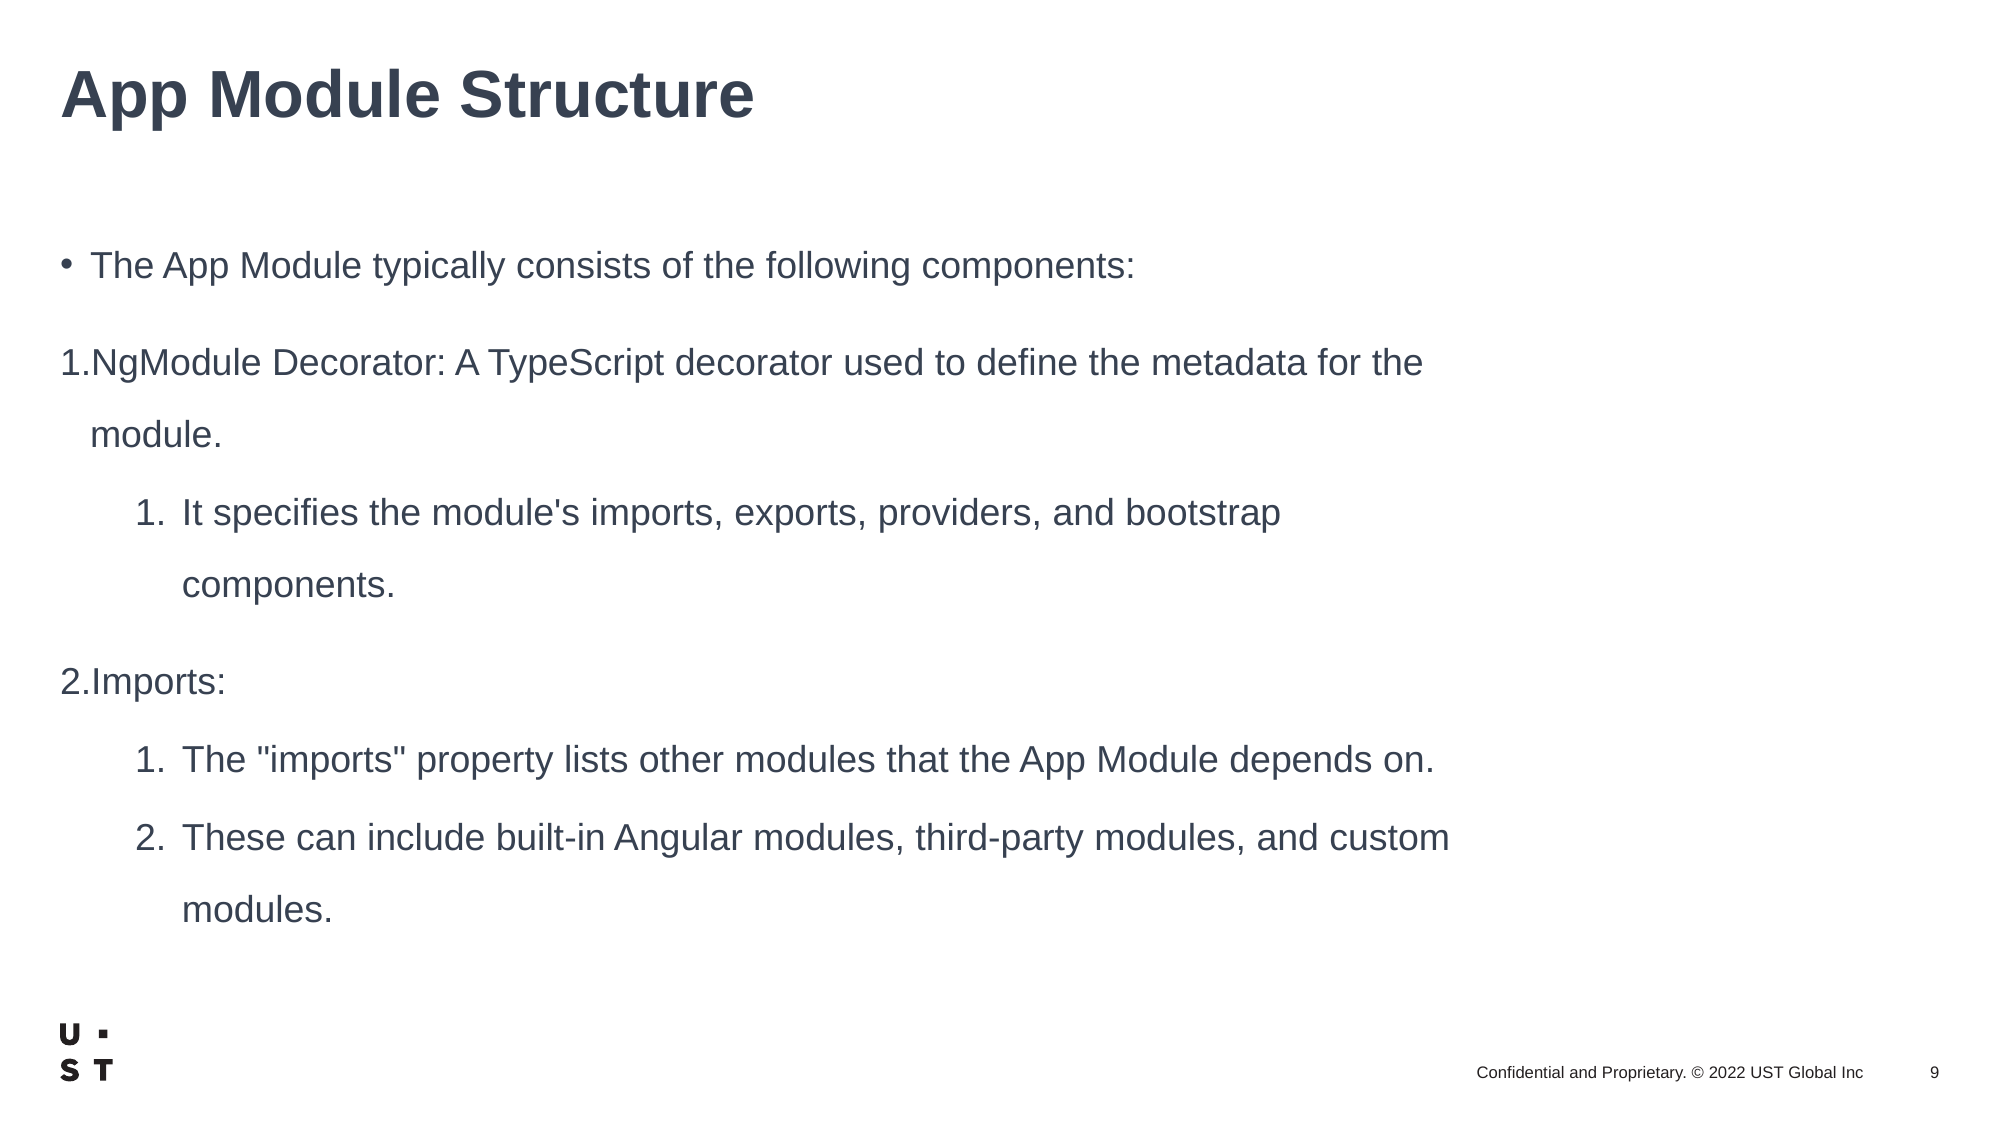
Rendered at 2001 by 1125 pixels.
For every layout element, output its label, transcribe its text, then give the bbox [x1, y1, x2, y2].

title App Module Structure [60, 60, 1940, 210]
list The App Module typically consists of the following components: NgModule Decorator: A TypeScript decorator used to define the metadata for the module. It specifies the module's imports, exports, providers, and bootstrap components. Imports: The "imports" property lists other modules that the App Module depends on. These can include built-in Angular modules, third-party modules, and custom modules. [60, 213, 1455, 912]
